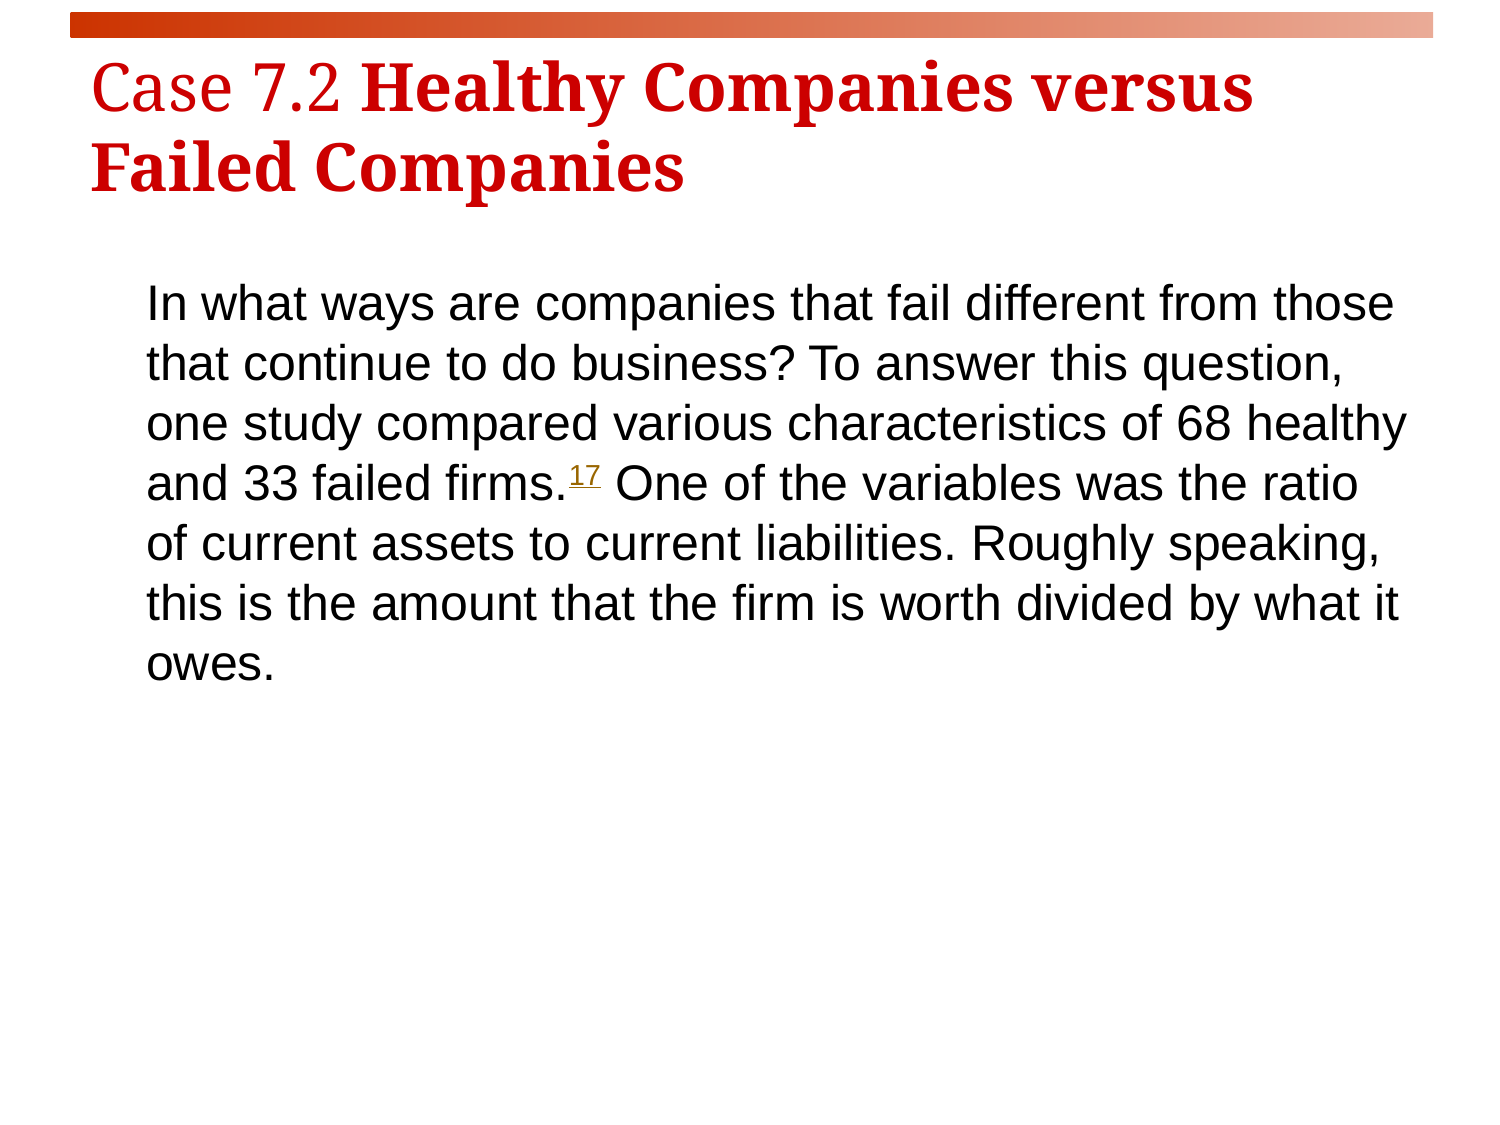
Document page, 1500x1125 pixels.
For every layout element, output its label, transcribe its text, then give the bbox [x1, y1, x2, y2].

title Case 7.2 Healthy Companies versus Failed Companies [75, 37, 1425, 238]
list In what ways are companies that fail different from those that continue to do business? To answer this question, one study compared various characteristics of 68 healthy and 33 failed firms.17 One of the variables was the ratio of current assets to current liabilities. Roughly speaking, this is the amount that the firm is worth divided by what it owes. [75, 262, 1425, 1088]
